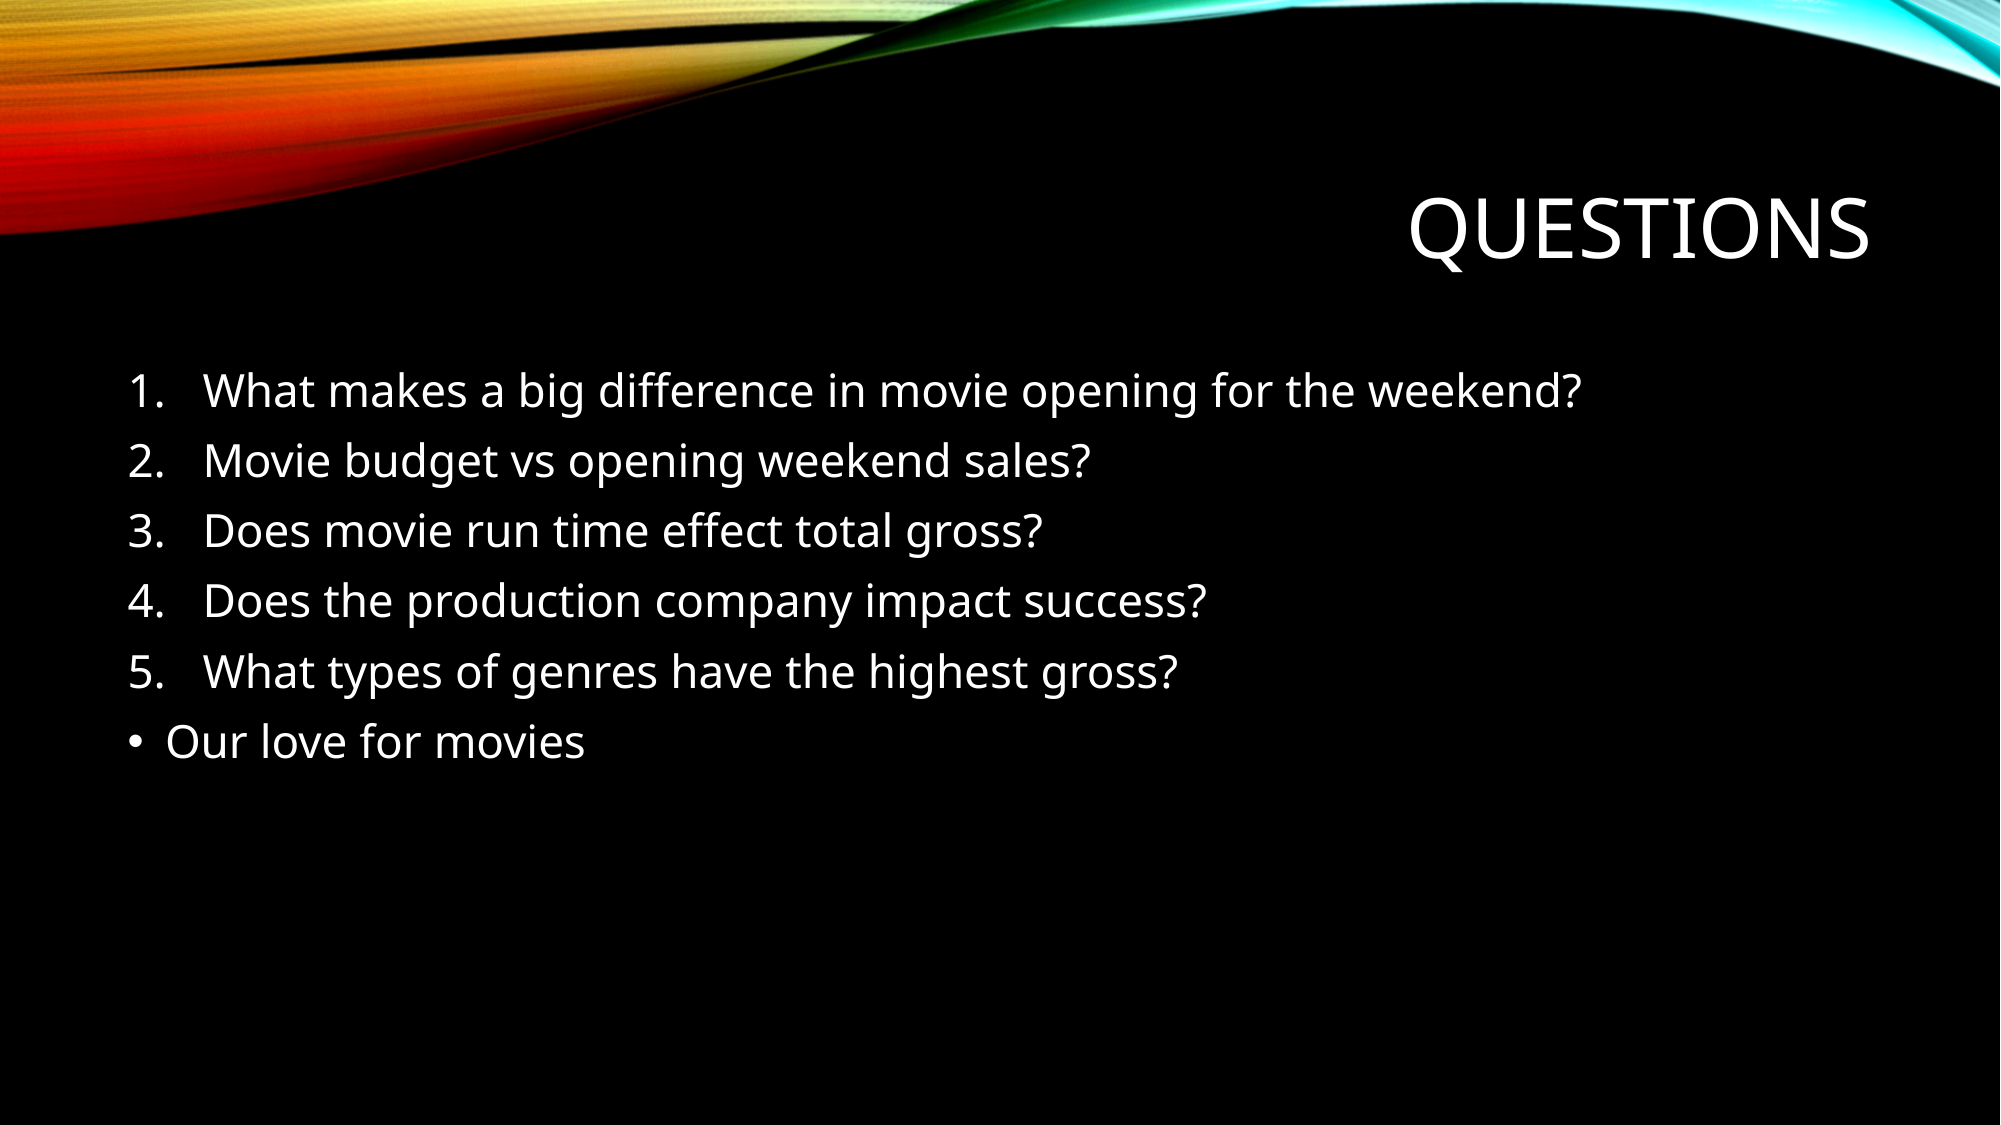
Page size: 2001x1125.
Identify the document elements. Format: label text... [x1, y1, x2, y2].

picture [0, 0, 2000, 237]
title Questions [474, 125, 1888, 338]
list What makes a big difference in movie opening for the weekend? Movie budget vs opening weekend sales? Does movie run time effect total gross? Does the production company impact success? What types of genres have the highest gross? Our love for movies [112, 360, 1888, 1021]
